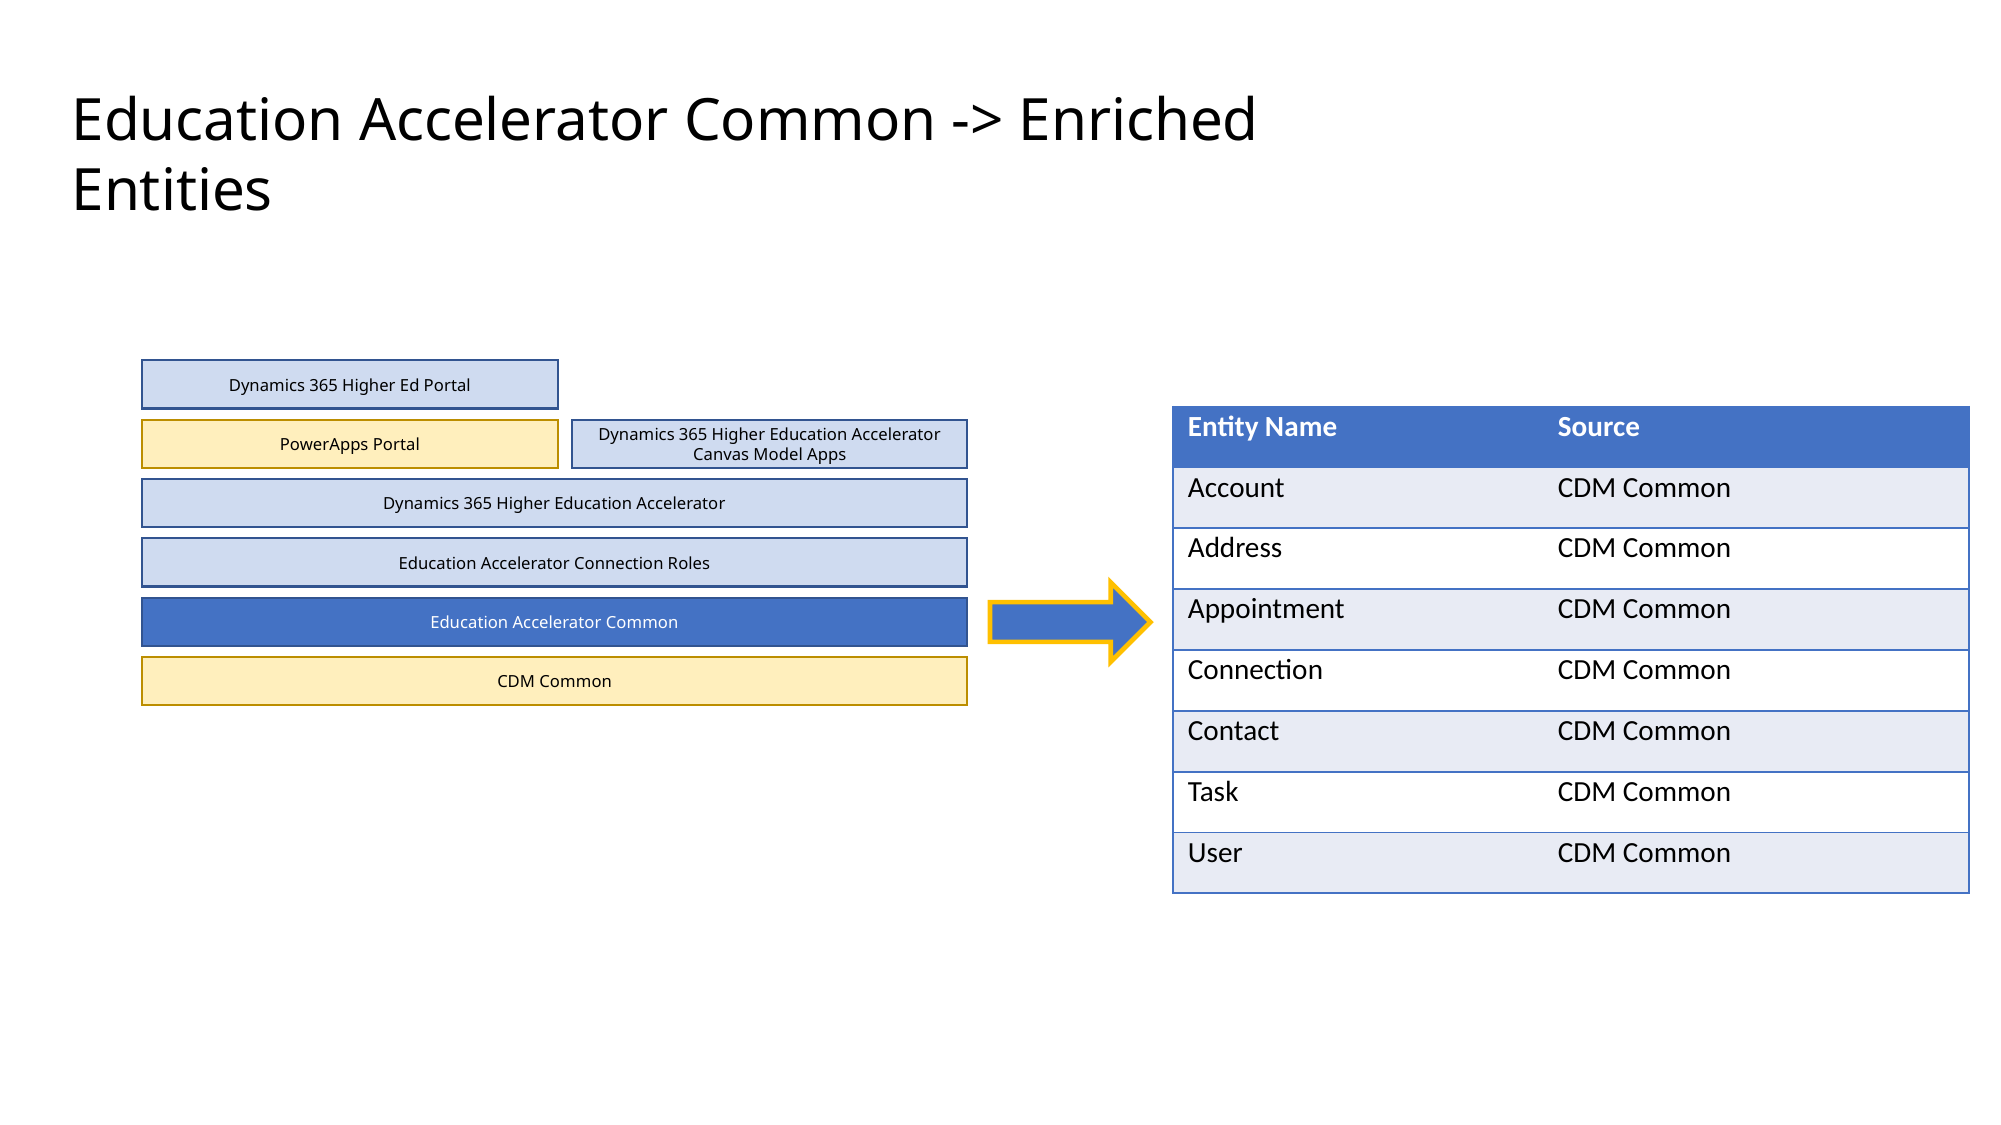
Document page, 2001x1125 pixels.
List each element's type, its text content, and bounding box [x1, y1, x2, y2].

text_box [141, 360, 968, 706]
text_box [988, 579, 1152, 665]
table_cell Contact [1174, 712, 1543, 771]
table_cell CDM Common [1543, 833, 1968, 892]
table_header Source [1543, 408, 1968, 467]
table_cell User [1174, 833, 1543, 892]
table_header Entity Name [1174, 408, 1543, 467]
table_cell Appointment [1174, 590, 1543, 649]
table_cell Account [1174, 468, 1543, 527]
text_box Education Accelerator Common -> Enriched Entities [57, 74, 1423, 230]
table_cell CDM Common [1543, 529, 1968, 588]
table_cell CDM Common [1543, 468, 1968, 527]
table_cell Connection [1174, 651, 1543, 710]
table_cell Address [1174, 529, 1543, 588]
table_cell CDM Common [1543, 773, 1968, 832]
table_cell Task [1174, 773, 1543, 832]
table_cell CDM Common [1543, 590, 1968, 649]
table_cell CDM Common [1543, 712, 1968, 771]
table_cell CDM Common [1543, 651, 1968, 710]
